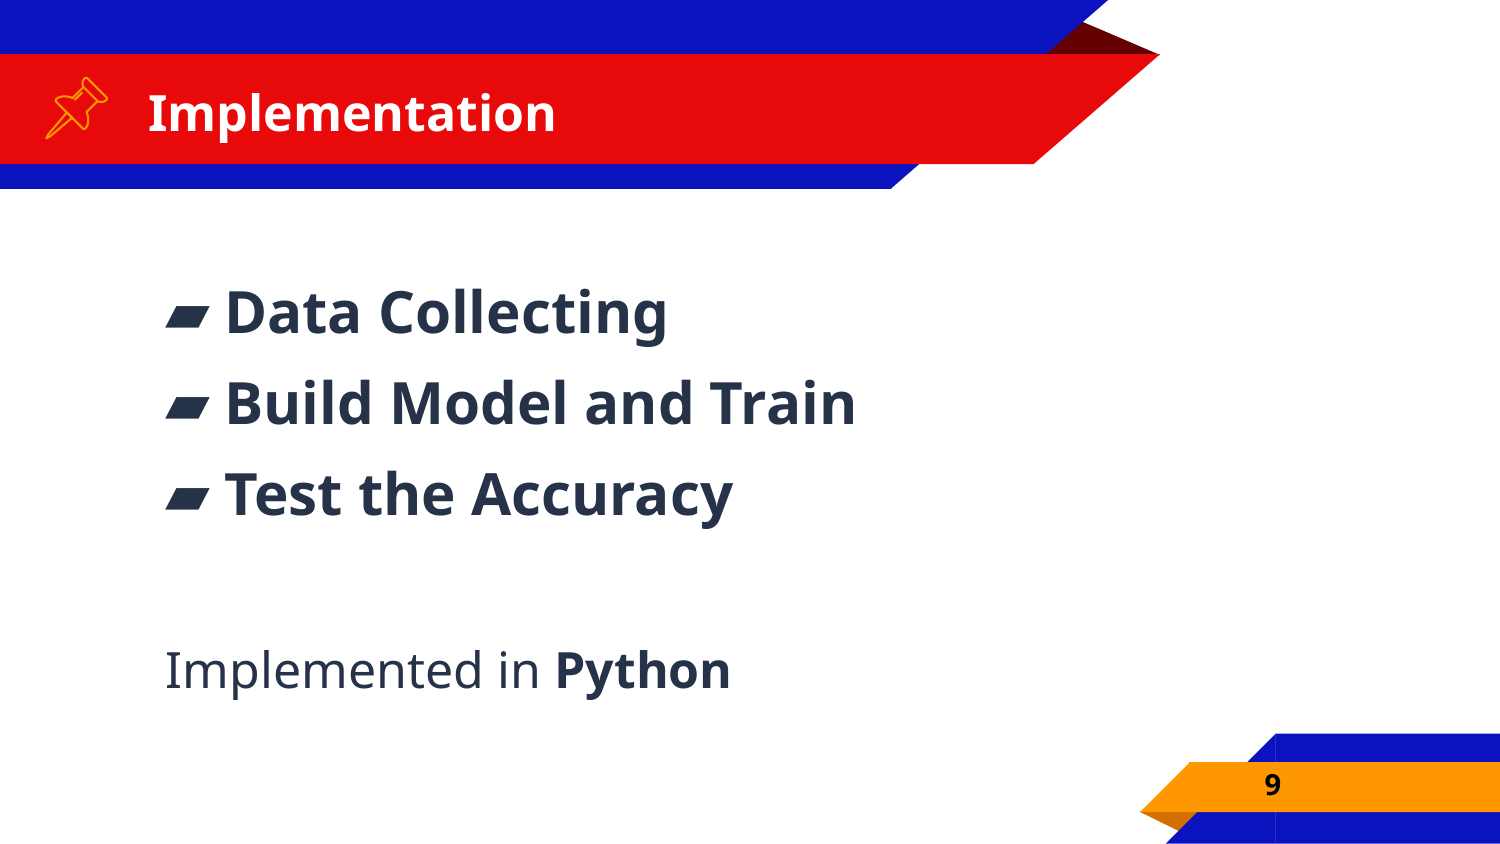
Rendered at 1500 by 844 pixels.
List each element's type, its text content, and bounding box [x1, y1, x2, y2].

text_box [45, 77, 108, 139]
list Data Collecting Build Model and Train Test the Accuracy Implemented in Python [135, 232, 1142, 741]
slide_number 9 [1249, 760, 1494, 813]
title Implementation [133, 48, 1035, 174]
